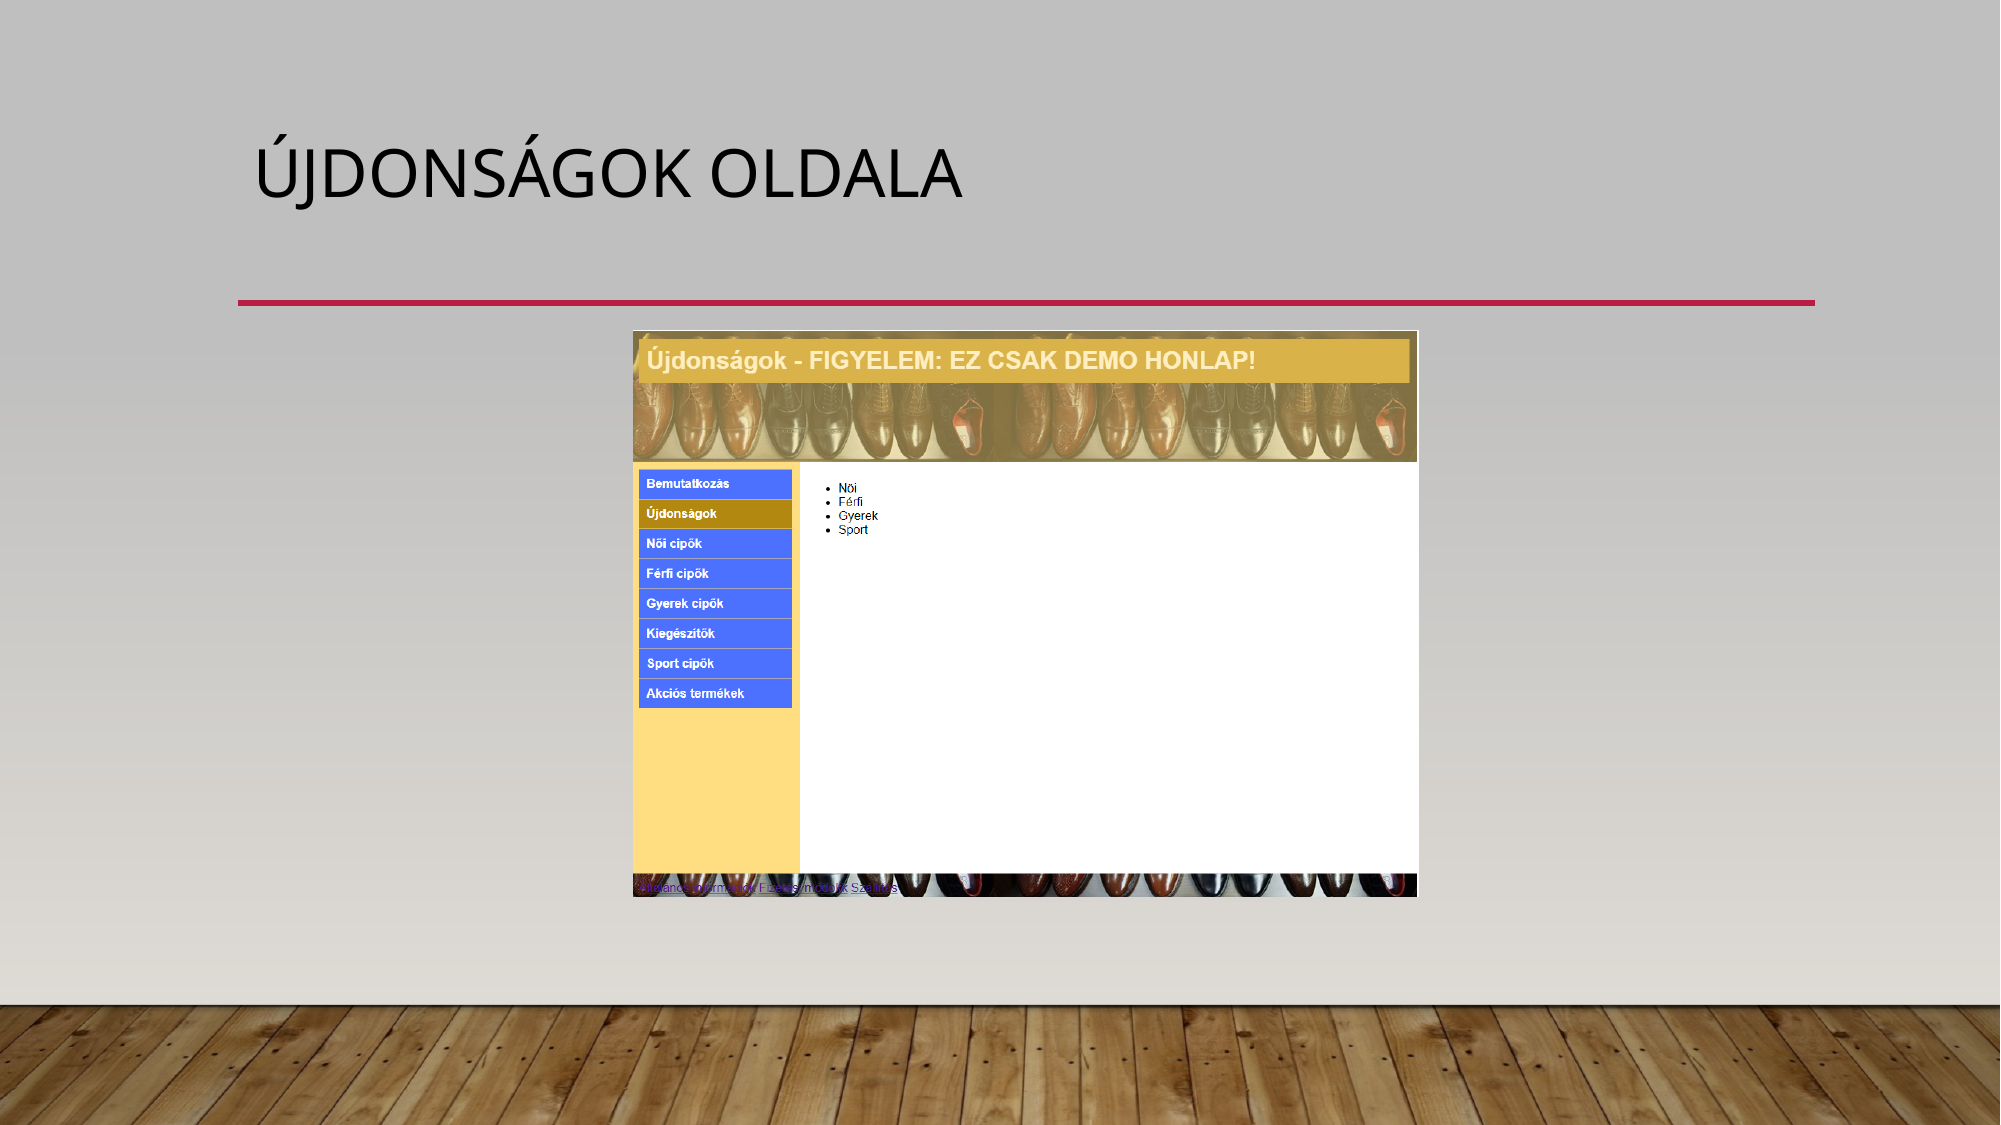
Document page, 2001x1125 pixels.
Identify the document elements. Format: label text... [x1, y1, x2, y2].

picture [0, 1005, 2000, 1125]
title Újdonságok oldala [238, 131, 1814, 305]
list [632, 330, 1419, 897]
